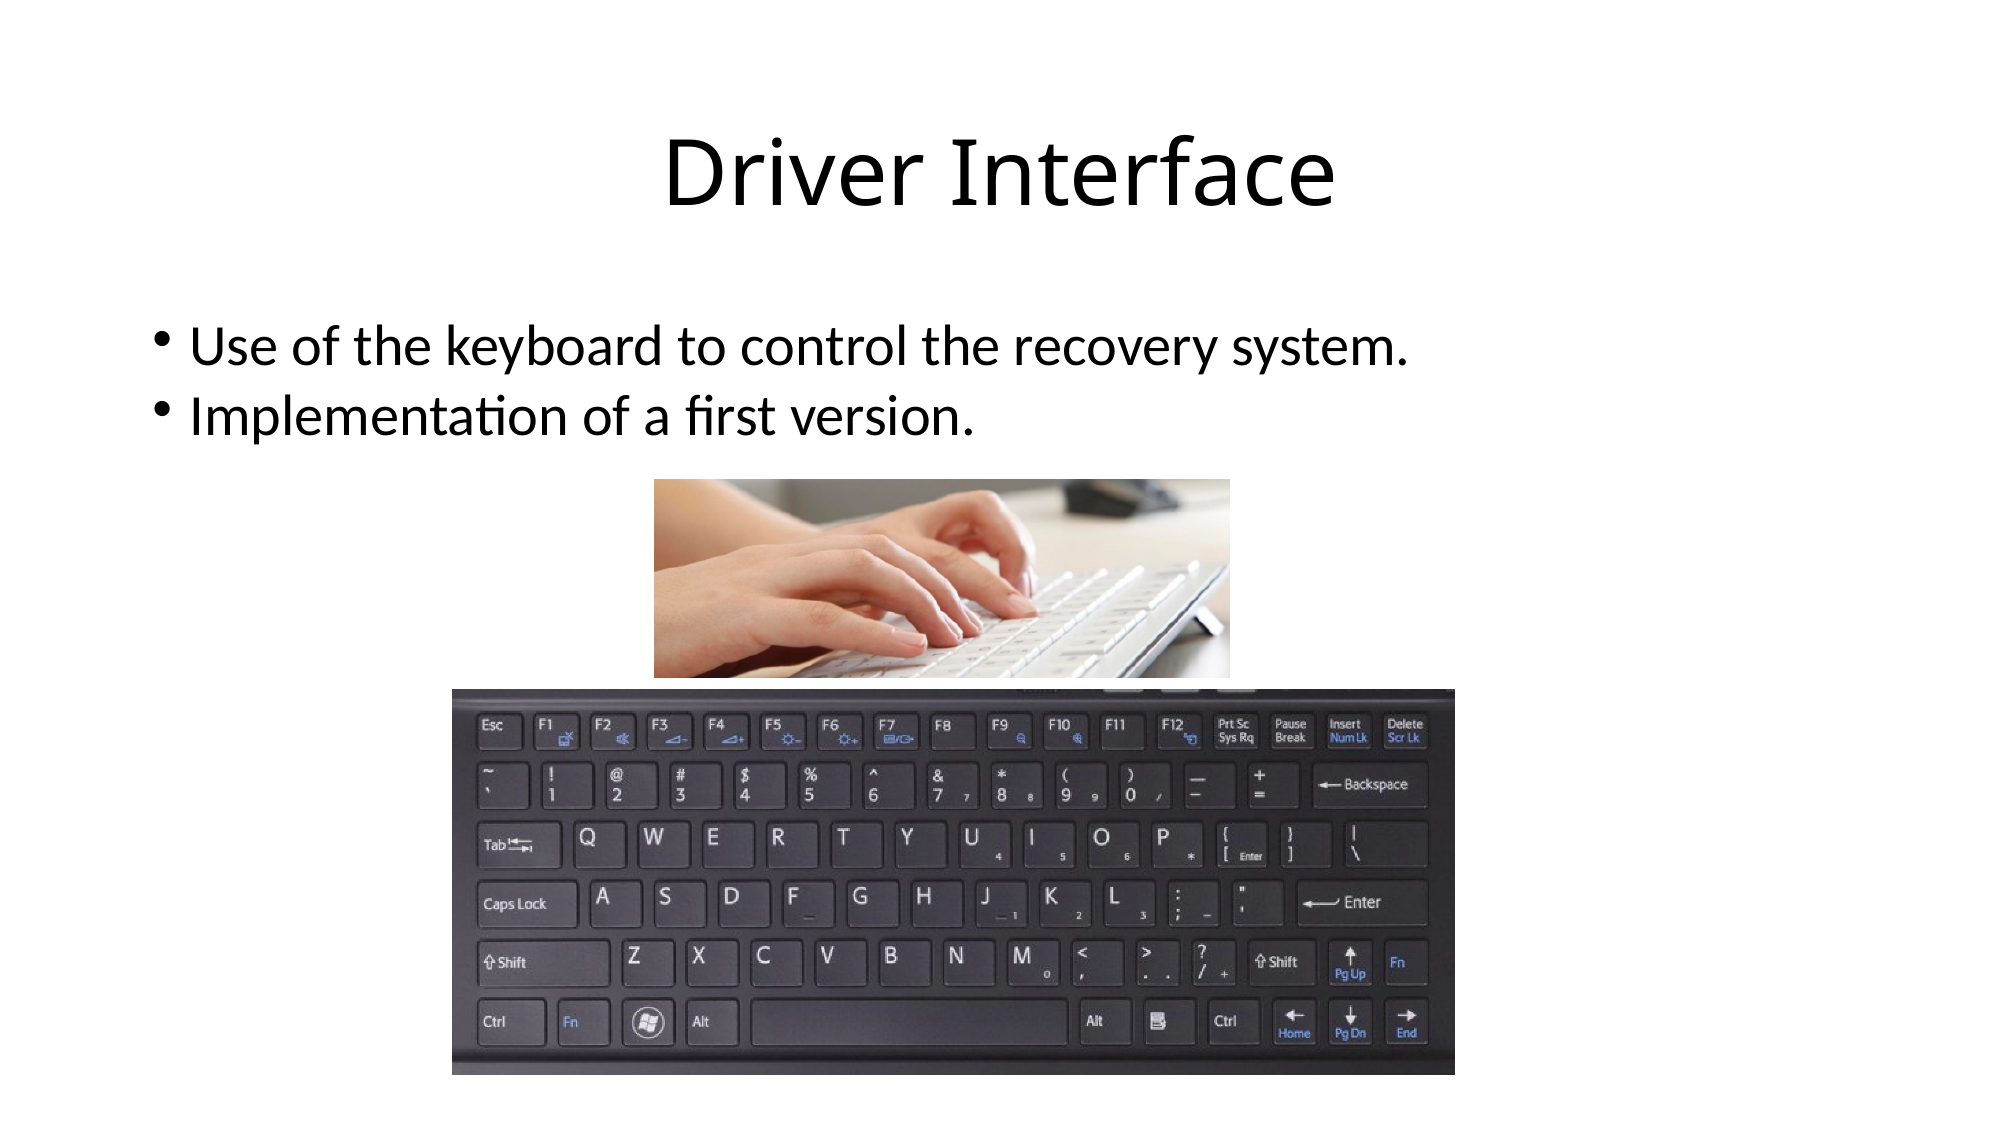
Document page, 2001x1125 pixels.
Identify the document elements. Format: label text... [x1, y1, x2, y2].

text_box Driver Interface [137, 59, 1863, 278]
picture [653, 479, 1231, 679]
picture [452, 689, 1456, 1075]
text_box Use of the keyboard to control the recovery system. Implementation of a first version. [137, 299, 1863, 501]
